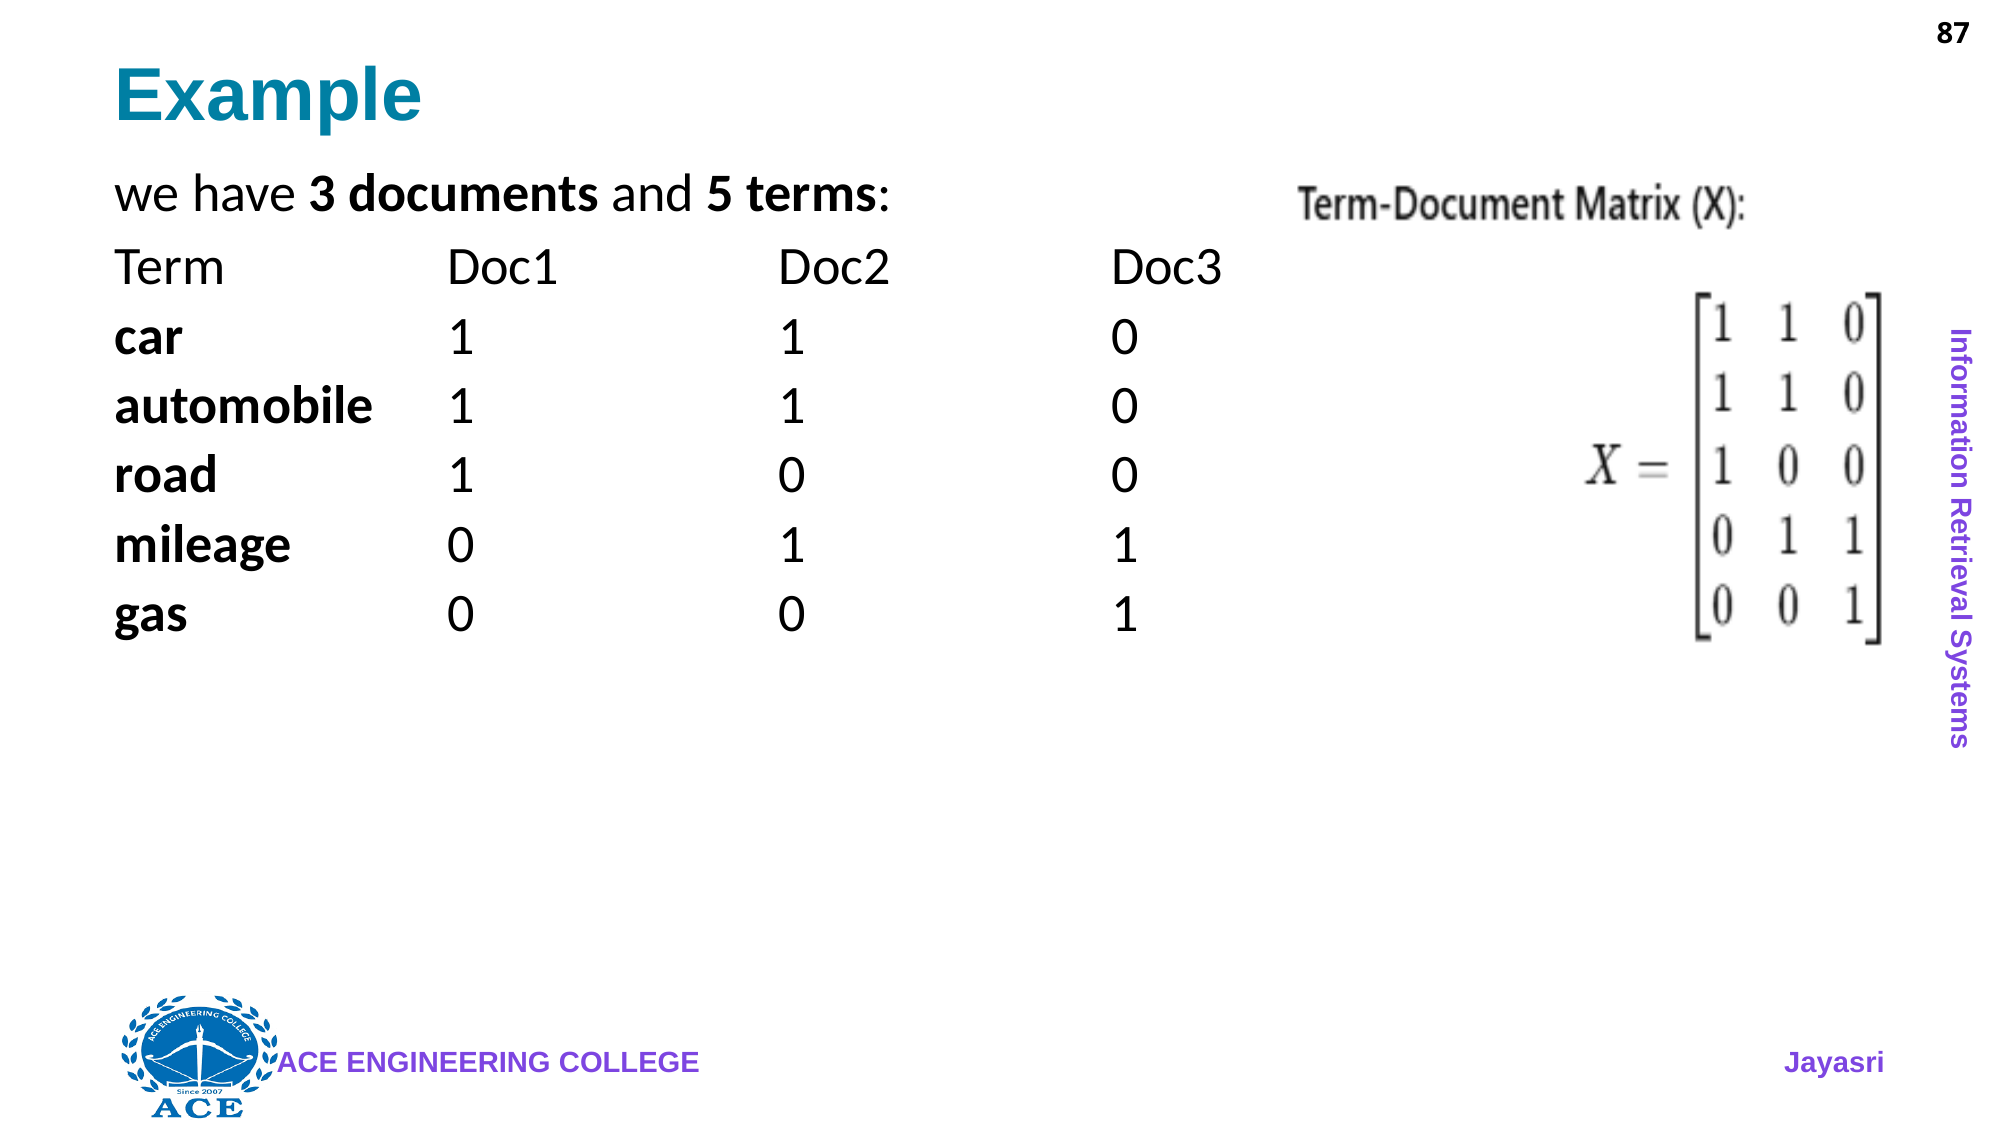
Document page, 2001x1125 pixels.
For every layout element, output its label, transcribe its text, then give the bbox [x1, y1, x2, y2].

table_cell 1 [764, 375, 1096, 444]
table_cell 0 [432, 514, 764, 583]
picture [1297, 166, 1901, 679]
table_cell mileage [100, 514, 432, 583]
title Example [99, 35, 1900, 150]
table_cell 1 [432, 375, 764, 444]
table_header Term [100, 236, 432, 306]
table_header Doc1 [432, 236, 764, 306]
table_cell 0 [432, 583, 764, 652]
table_cell 1 [432, 444, 764, 514]
table_cell 1 [1096, 583, 1292, 652]
table_header Doc3 [1096, 236, 1292, 306]
table_cell 1 [432, 306, 764, 375]
table_cell 0 [764, 444, 1096, 514]
slide_number 87 [1879, 18, 2000, 49]
table_cell car [100, 306, 432, 375]
table_cell 0 [1096, 444, 1292, 514]
table_cell 0 [764, 583, 1096, 652]
table_cell 0 [1096, 306, 1292, 375]
picture [101, 975, 303, 1125]
table_cell road [100, 444, 432, 514]
table_cell 1 [764, 306, 1096, 375]
table_cell gas [100, 583, 432, 652]
table_cell 1 [1096, 514, 1292, 583]
table_cell 1 [764, 514, 1096, 583]
table_header Doc2 [764, 236, 1096, 306]
table_cell 0 [1096, 375, 1292, 444]
text_box we have 3 documents and 5 terms: [99, 149, 1100, 230]
table_cell automobile [100, 375, 432, 444]
